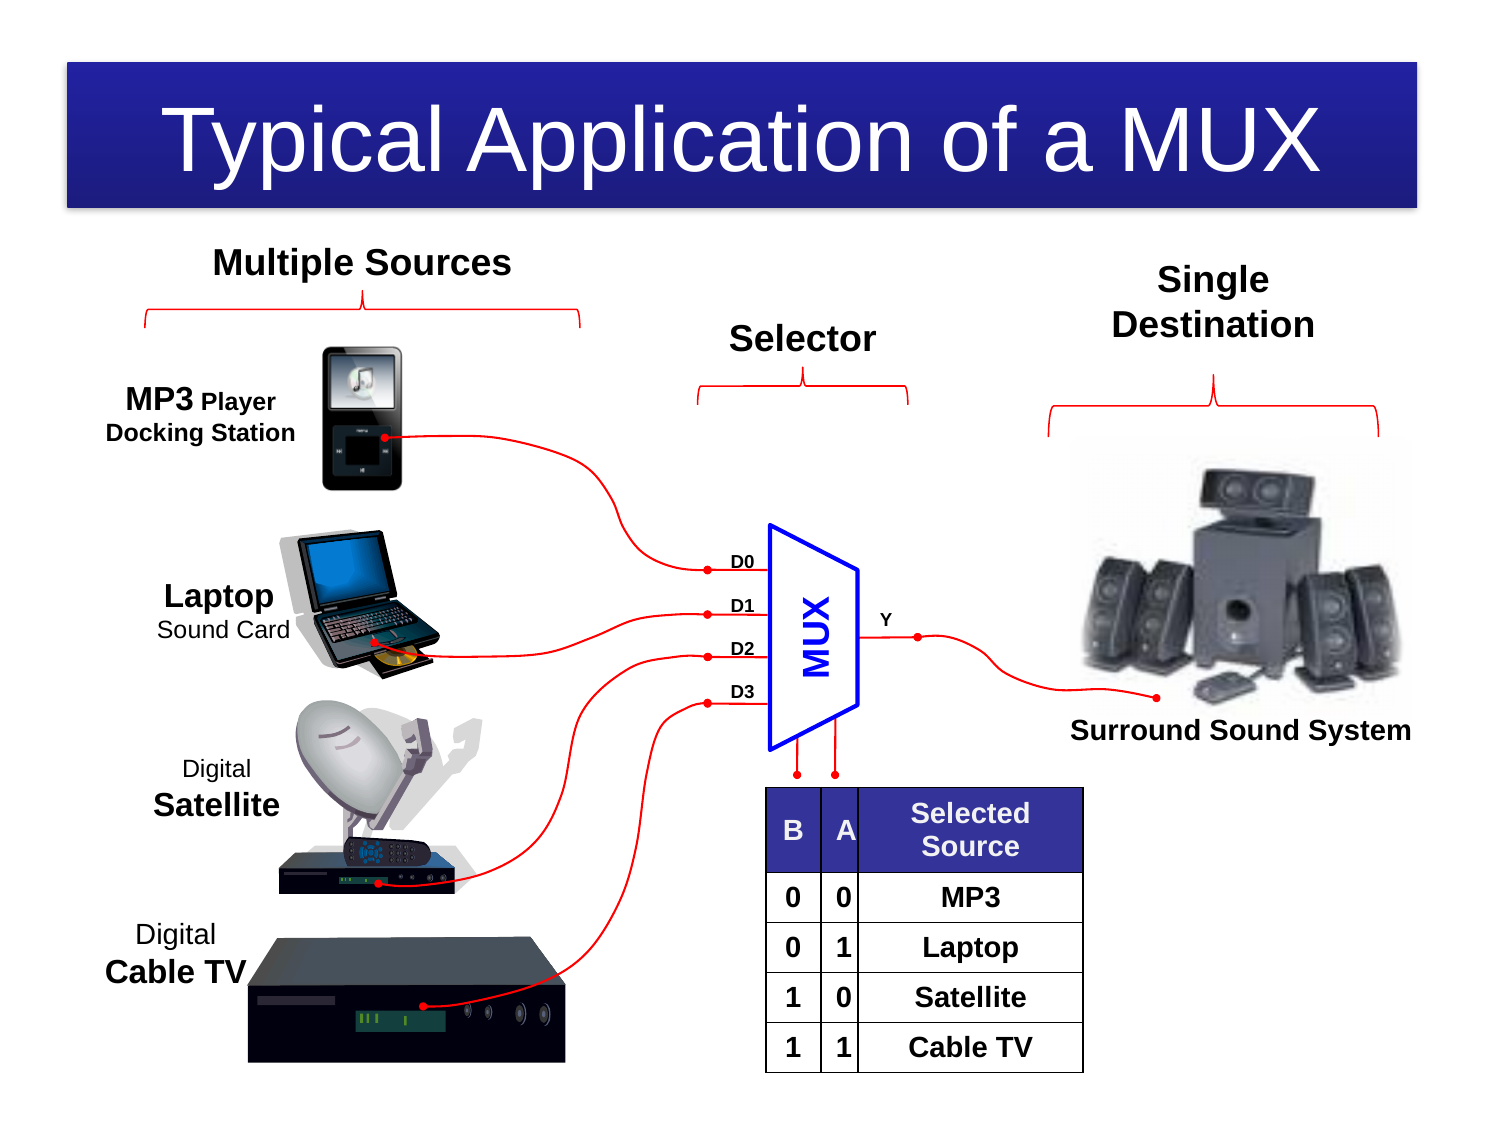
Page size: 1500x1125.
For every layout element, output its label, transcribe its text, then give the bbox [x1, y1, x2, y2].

table_cell 0 [767, 873, 820, 922]
text_box [446, 435, 702, 571]
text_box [136, 697, 483, 895]
text_box Y [865, 600, 908, 635]
table_cell MP3 [859, 873, 1082, 922]
table_cell 1 [767, 973, 820, 1022]
table_cell 0 [822, 873, 857, 922]
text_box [75, 907, 566, 1063]
title Typical Application of a MUX [67, 62, 1418, 208]
table_header B [767, 788, 820, 872]
table_cell Laptop [859, 923, 1082, 972]
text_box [1040, 246, 1387, 438]
text_box [446, 613, 702, 658]
table_cell 0 [822, 973, 857, 1022]
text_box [707, 542, 771, 713]
table_cell 1 [822, 1023, 857, 1072]
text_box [141, 529, 441, 680]
table_cell 0 [767, 923, 820, 972]
table_cell Satellite [859, 973, 1082, 1022]
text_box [89, 336, 442, 503]
table_header Selected Source [859, 788, 1082, 872]
table_header A [822, 788, 857, 872]
table_cell 1 [767, 1023, 820, 1072]
text_box [914, 633, 1048, 690]
text_box [488, 654, 702, 873]
text_box [517, 702, 702, 968]
table_cell 1 [822, 923, 857, 972]
table_cell Cable TV [859, 1023, 1082, 1072]
text_box MUX [767, 523, 860, 752]
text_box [697, 306, 909, 405]
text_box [144, 229, 581, 329]
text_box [1053, 434, 1429, 755]
